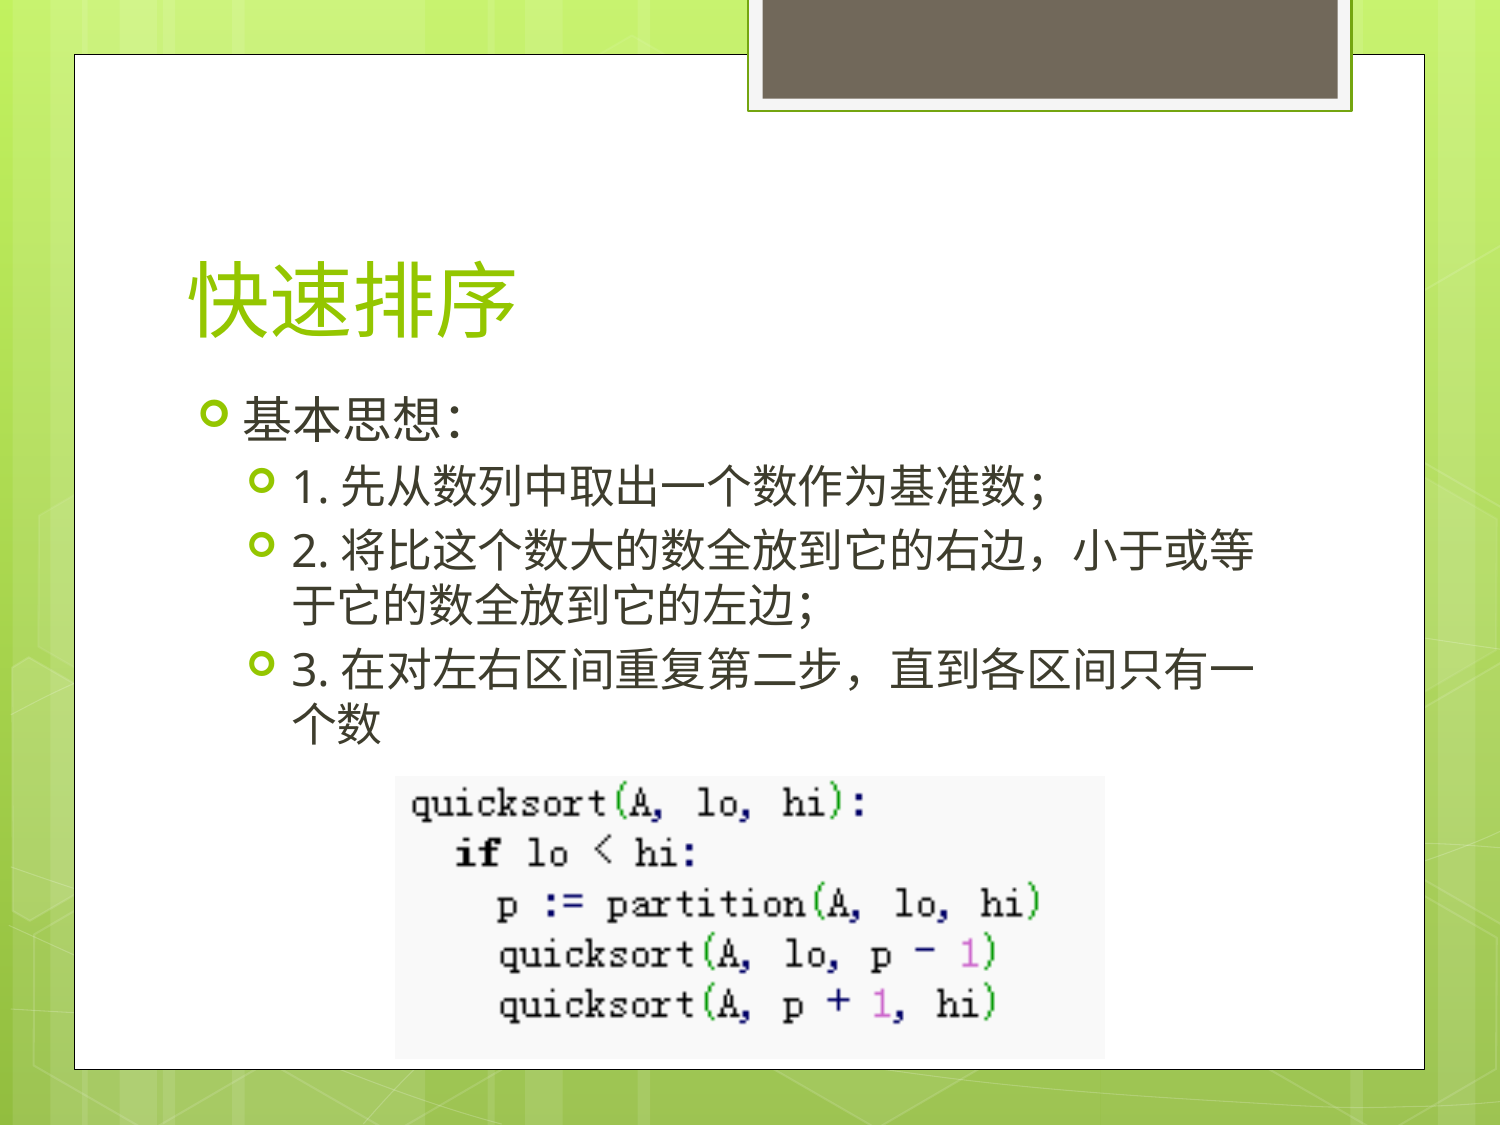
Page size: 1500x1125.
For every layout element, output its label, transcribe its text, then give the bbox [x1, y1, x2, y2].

title 快速排序 [171, 168, 1324, 357]
list 基本思想： 1.先从数列中取出一个数作为基准数； 2.将比这个数大的数全放到它的右边，小于或等于它的数全放到它的左边； 3.在对左右区间重复第二步，直到各区间只有一个数 [171, 381, 1283, 957]
picture [395, 775, 1105, 1059]
